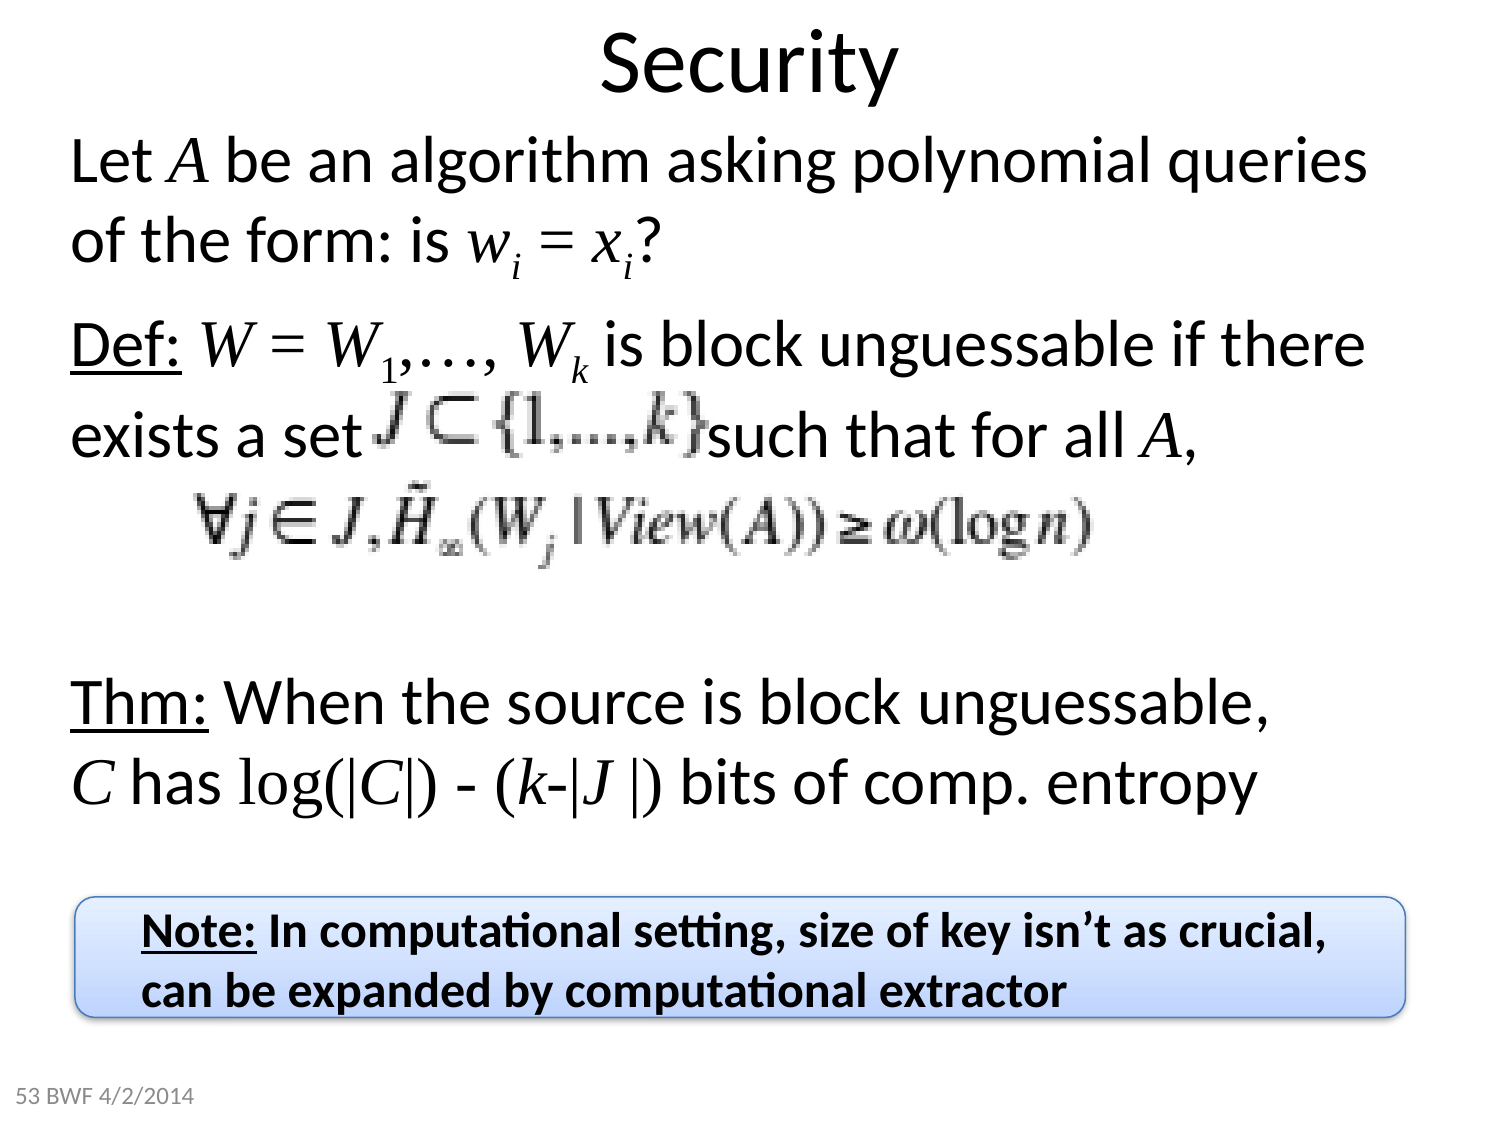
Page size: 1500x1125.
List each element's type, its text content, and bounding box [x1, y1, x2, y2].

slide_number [0, 1065, 350, 1125]
text_box Note: In computational setting, size of key isn’t as crucial, can be expanded by computational extractor [74, 896, 1407, 1019]
title Security [75, 0, 1425, 150]
list Let A be an algorithm asking polynomial queries of the form: is wi = xi? Def: W = W1,…, Wk is block unguessable if there exists a set such that for all A, Thm: When the source is block unguessable, C has log(|C|) - (k-|J |) bits of comp. entropy [55, 108, 1406, 976]
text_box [186, 468, 1095, 574]
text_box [363, 376, 715, 470]
